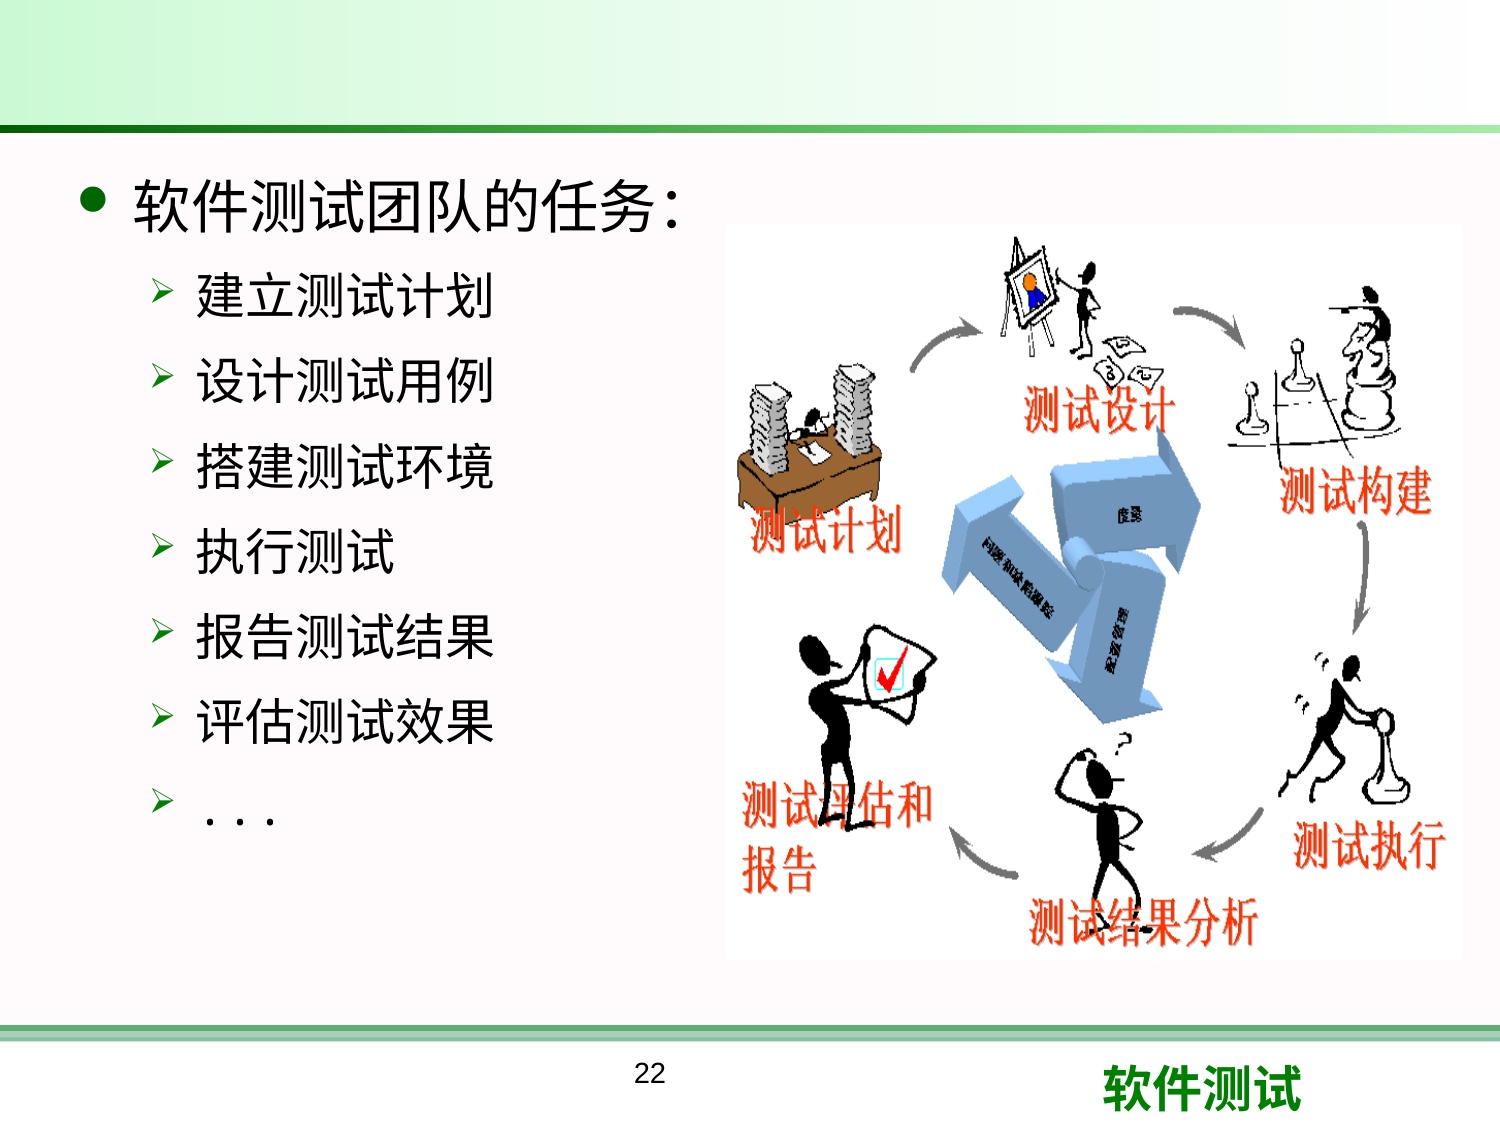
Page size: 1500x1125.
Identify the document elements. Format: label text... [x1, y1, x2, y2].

footer 22 [412, 1046, 888, 1125]
picture [724, 224, 1463, 961]
list 软件测试团队的任务： 建立测试计划 设计测试用例 搭建测试环境 执行测试 报告测试结果 评估测试效果 ... [58, 162, 1463, 1001]
